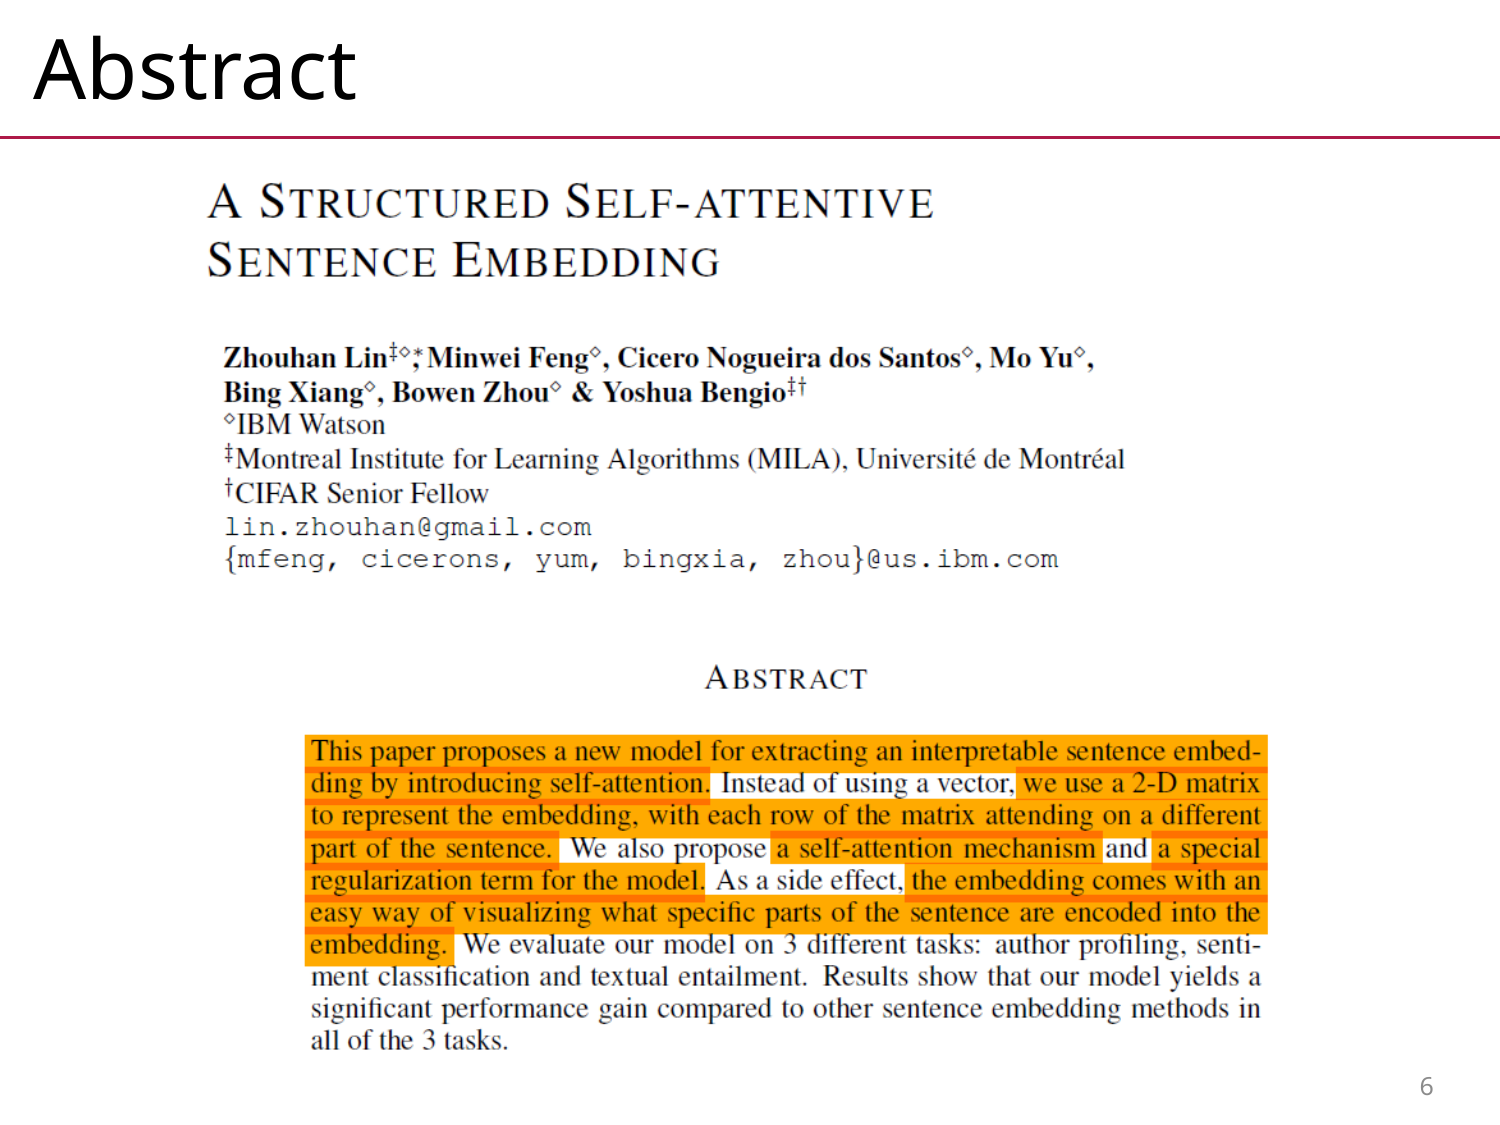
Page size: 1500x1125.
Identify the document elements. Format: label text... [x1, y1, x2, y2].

slide_number 6 [1111, 1057, 1449, 1118]
title Abstract [18, 19, 1313, 126]
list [200, 173, 1300, 1060]
